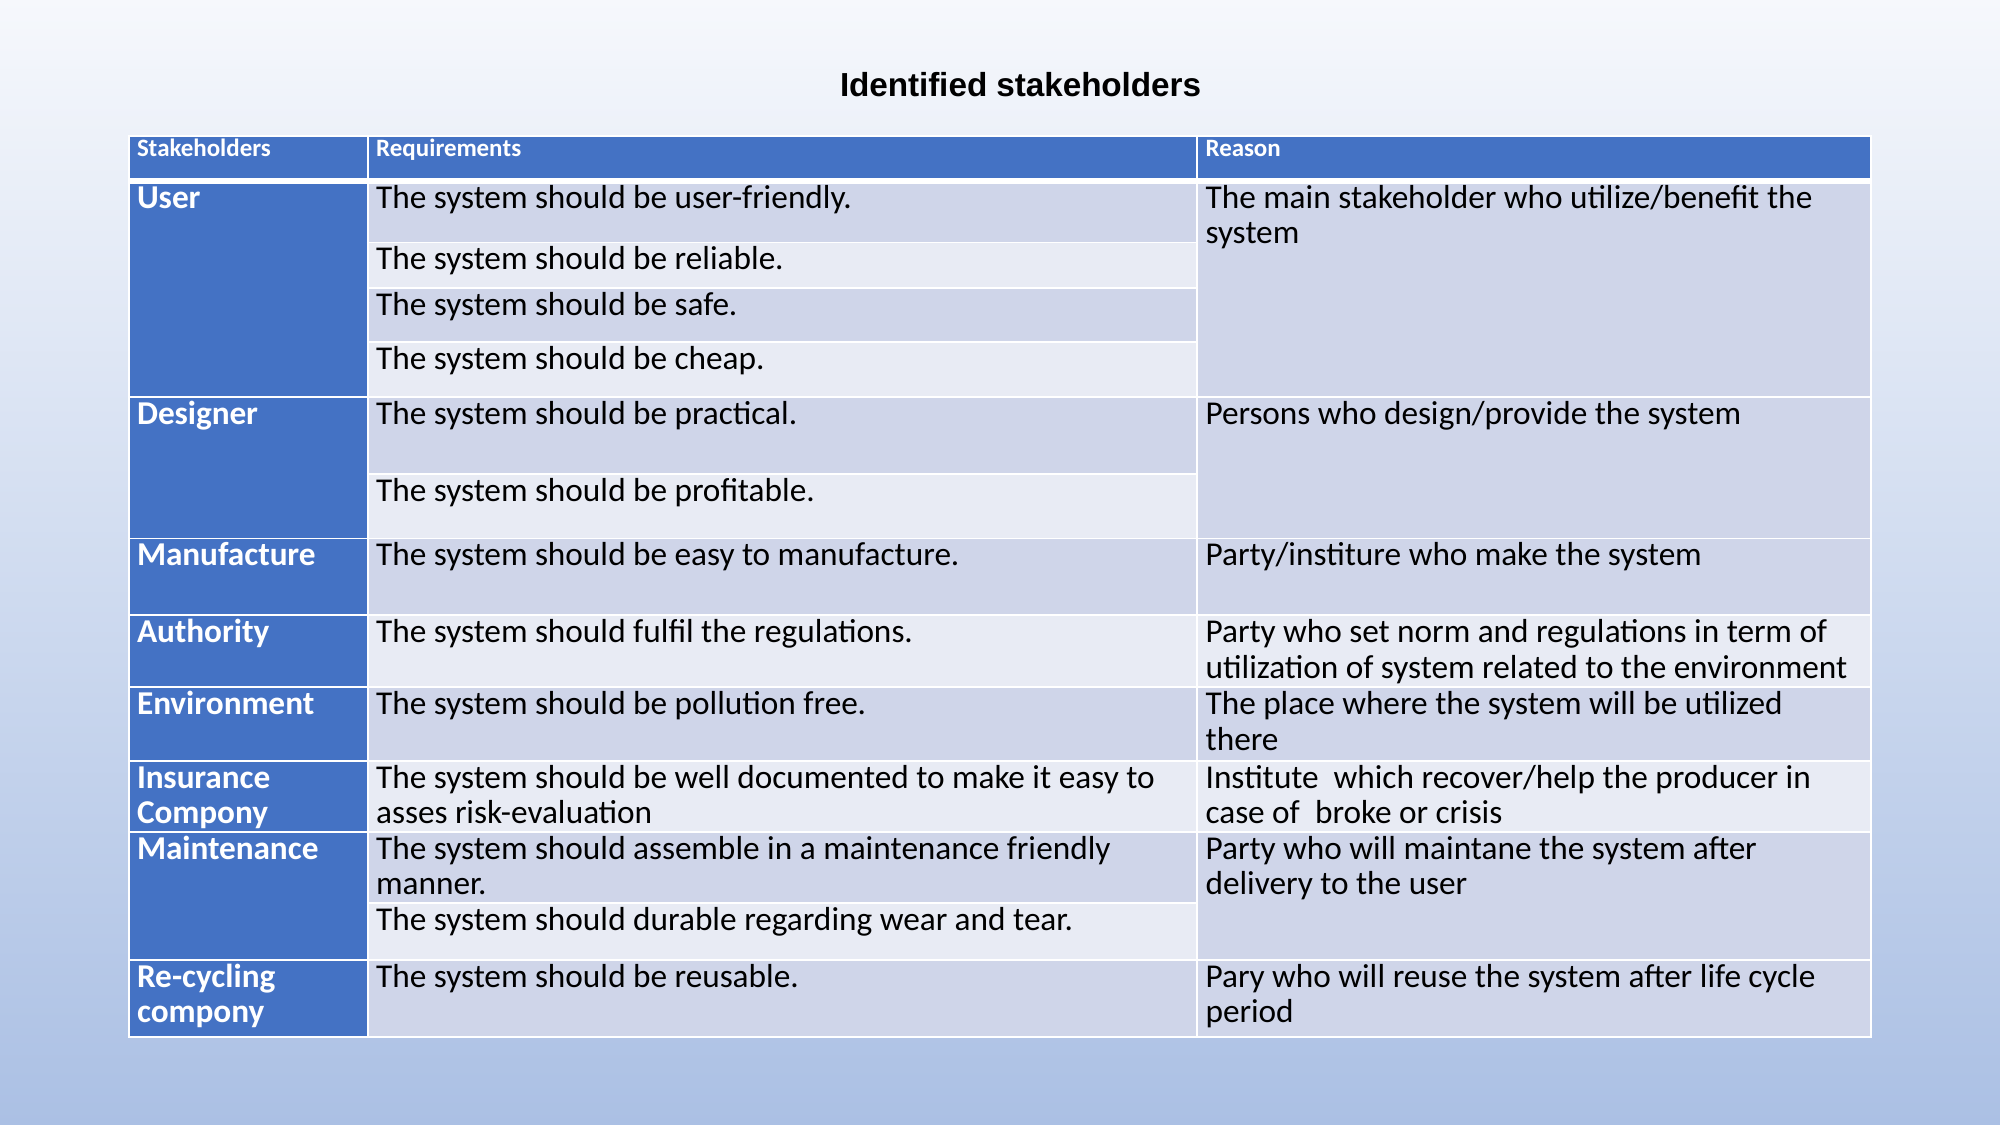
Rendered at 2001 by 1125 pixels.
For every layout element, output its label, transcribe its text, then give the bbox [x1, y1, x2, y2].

table_cell Environment [130, 688, 367, 760]
table_cell The system should be safe. [369, 289, 1196, 341]
table_cell The system should be reliable. [369, 243, 1196, 287]
table_cell User [130, 184, 367, 396]
table_cell Designer [130, 398, 367, 538]
title Identified stakeholders [137, 55, 1905, 169]
table_cell The system should be well documented to make it easy to asses risk-evaluation [369, 762, 1196, 831]
table_cell Re-cycling compony [130, 961, 367, 1036]
table_cell Authority [130, 616, 367, 686]
table_cell The system should be reusable. [369, 961, 1196, 1036]
table_cell Manufacture [130, 539, 367, 614]
table_cell Party who set norm and regulations in term of utilization of system related to the environment [1198, 616, 1870, 686]
table_header Reason [1198, 137, 1870, 178]
table_cell The main stakeholder who utilize/benefit the system [1198, 184, 1870, 396]
table_cell The system should be practical. [369, 398, 1196, 473]
table_cell The place where the system will be utilized there [1198, 688, 1870, 760]
table_cell Pary who will reuse the system after life cycle period [1198, 961, 1870, 1036]
table_cell The system should be cheap. [369, 343, 1196, 396]
table_cell Party/institure who make the system [1198, 539, 1870, 614]
table_header Requirements [369, 137, 1196, 178]
table_cell The system should durable regarding wear and tear. [369, 904, 1196, 959]
table_cell Maintenance [130, 833, 367, 959]
table_cell Party who will maintane the system after delivery to the user [1198, 833, 1870, 959]
table_cell The system should be easy to manufacture. [369, 539, 1196, 614]
table_cell The system should assemble in a maintenance friendly manner. [369, 833, 1196, 902]
table_cell Insurance Compony [130, 762, 367, 831]
table_cell Persons who design/provide the system [1198, 398, 1870, 538]
table_cell The system should be profitable. [369, 475, 1196, 538]
table_header Stakeholders [130, 137, 367, 178]
table_cell The system should fulfil the regulations. [369, 616, 1196, 686]
table_cell The system should be pollution free. [369, 688, 1196, 760]
table_cell Institute which recover/help the producer in case of broke or crisis [1198, 762, 1870, 831]
table_cell The system should be user-friendly. [369, 184, 1196, 242]
